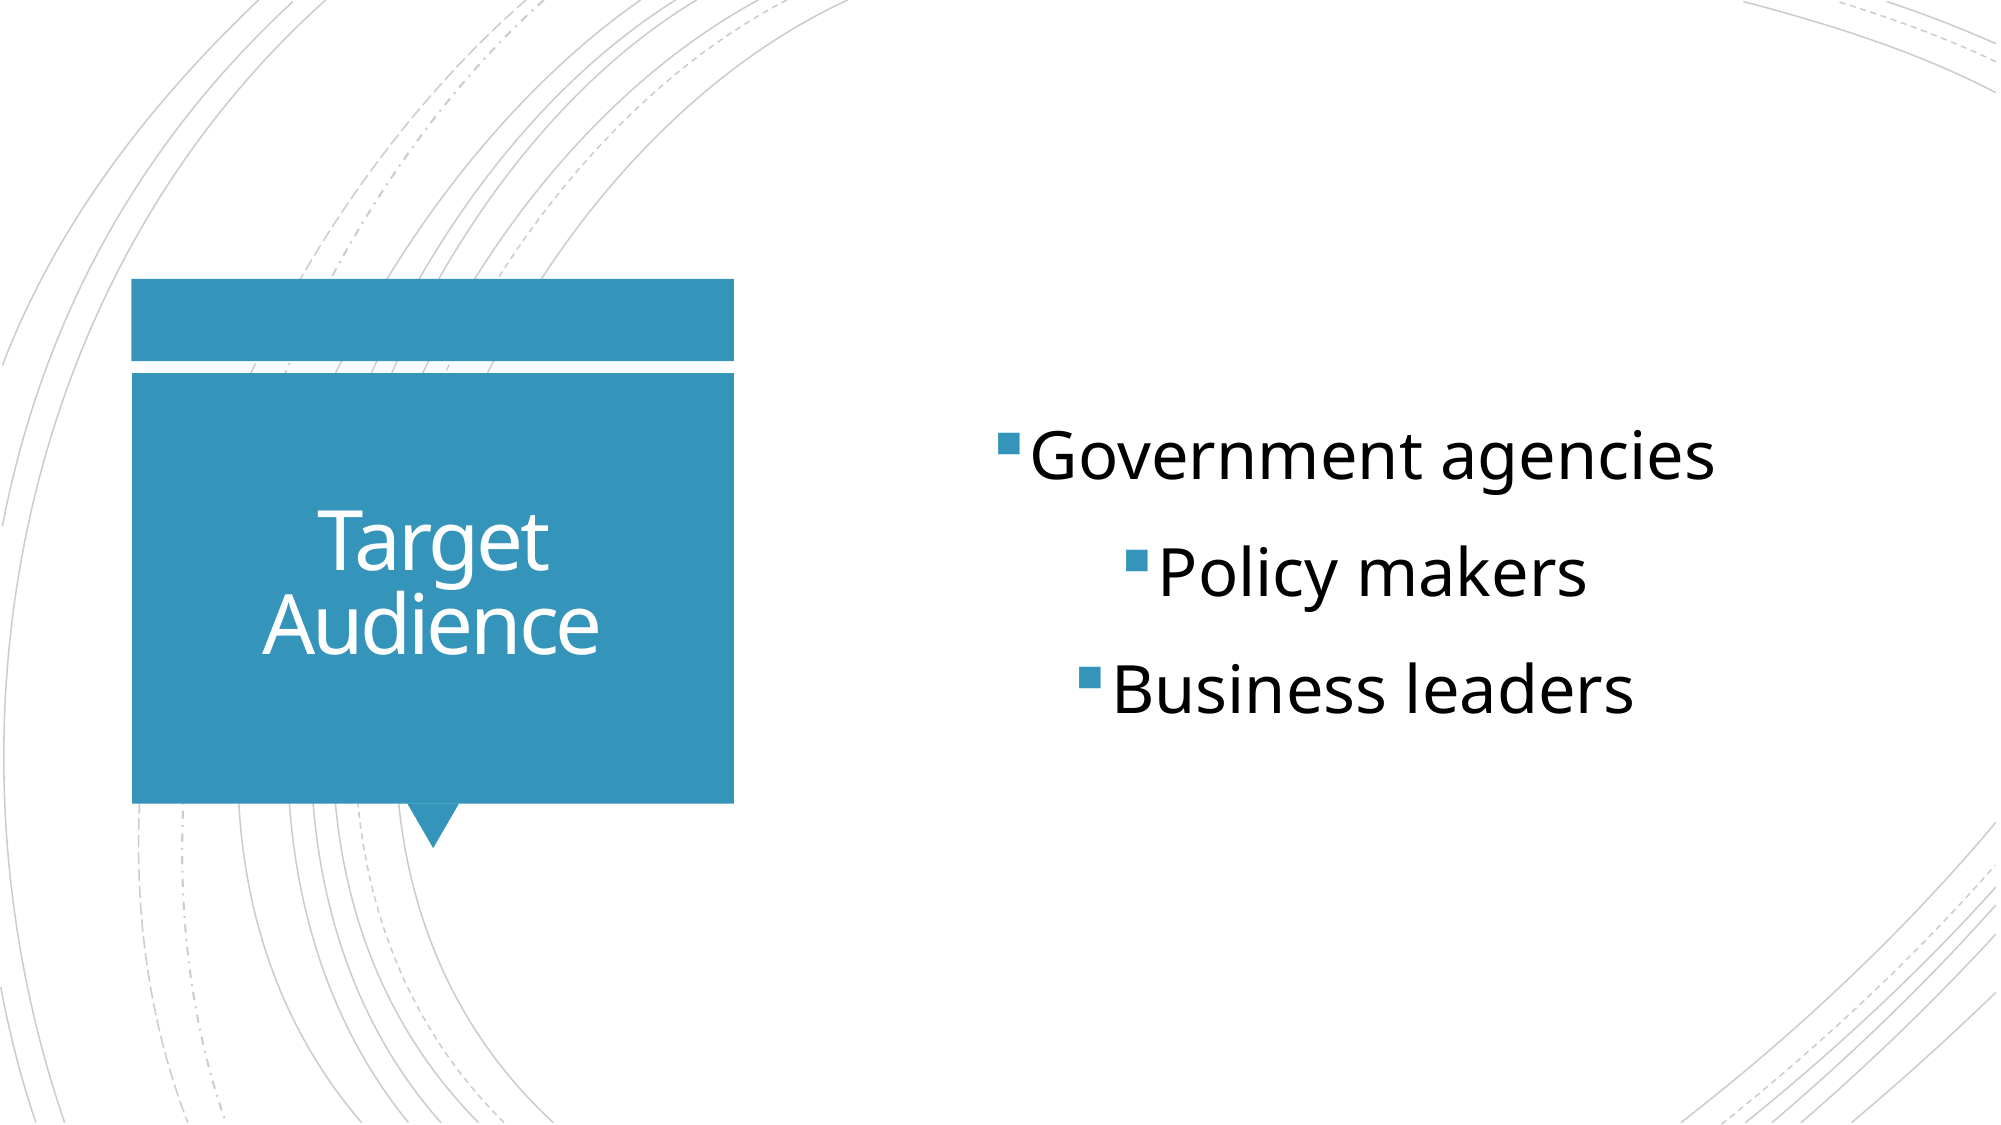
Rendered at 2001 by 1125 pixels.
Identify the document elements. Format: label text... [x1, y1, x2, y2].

list Government agencies Policy makers Business leaders [839, 131, 1871, 993]
title Target Audience [145, 385, 720, 789]
